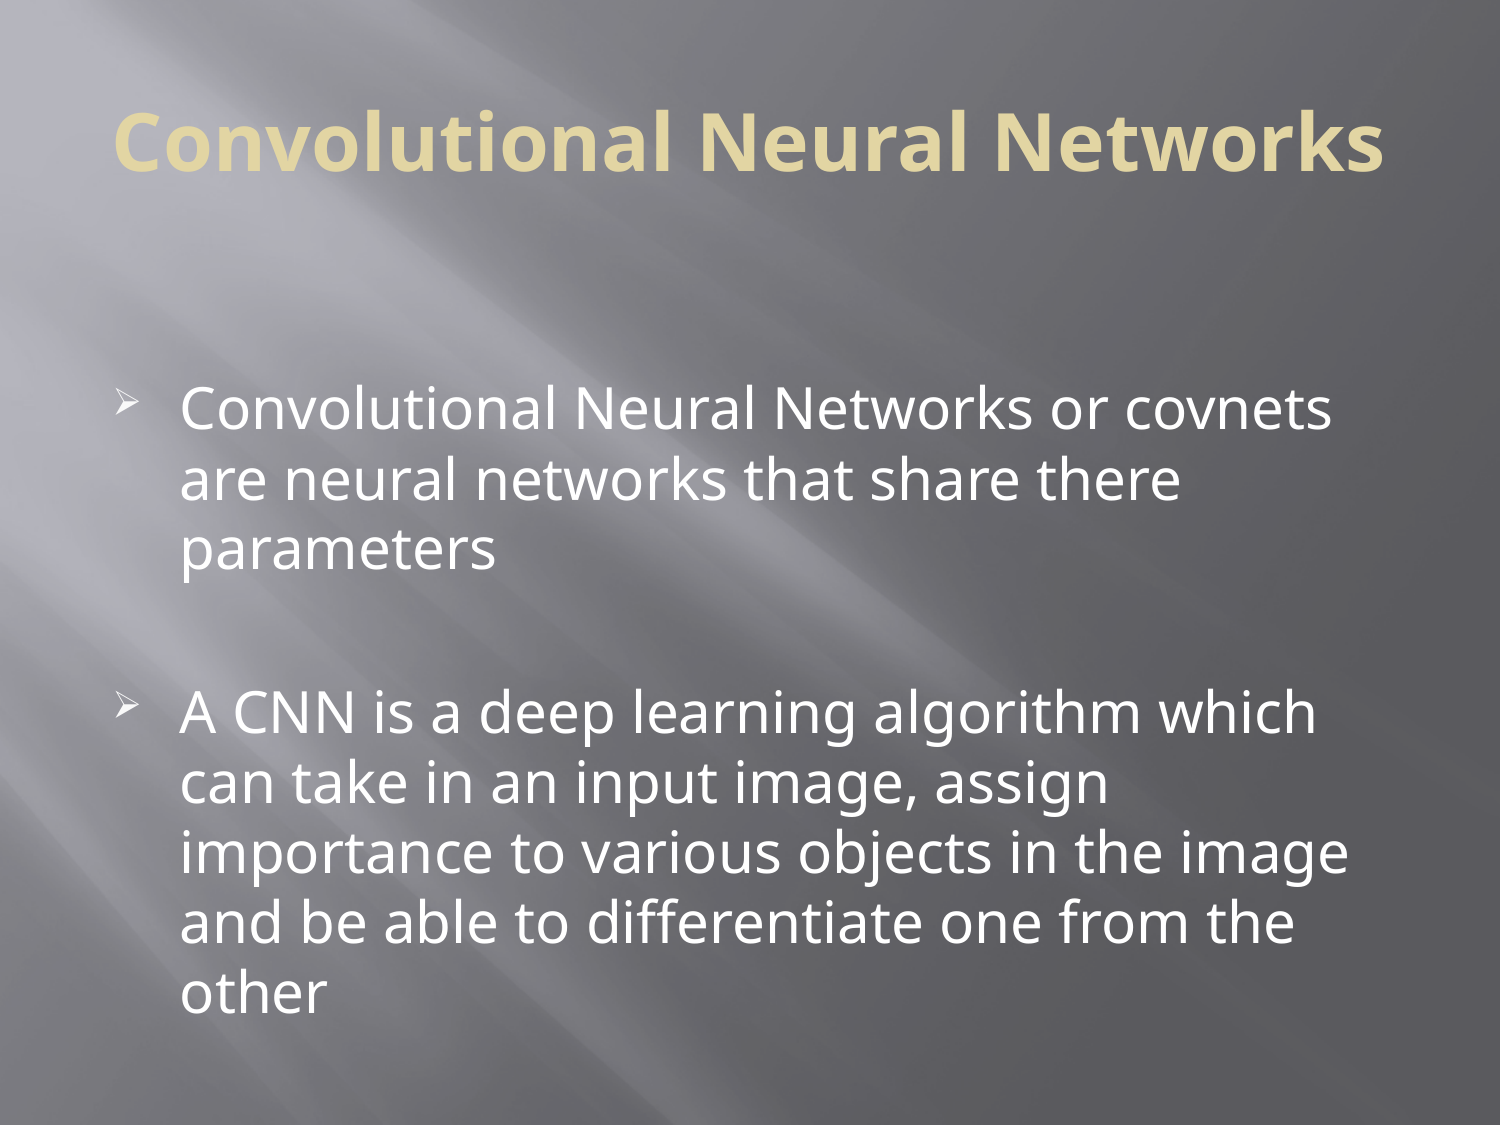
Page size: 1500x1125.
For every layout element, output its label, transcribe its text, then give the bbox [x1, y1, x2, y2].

title Convolutional Neural Networks [75, 45, 1425, 233]
list Convolutional Neural Networks or covnets are neural networks that share there parameters A CNN is a deep learning algorithm which can take in an input image, assign importance to various objects in the image and be able to differentiate one from the other [75, 262, 1425, 1035]
